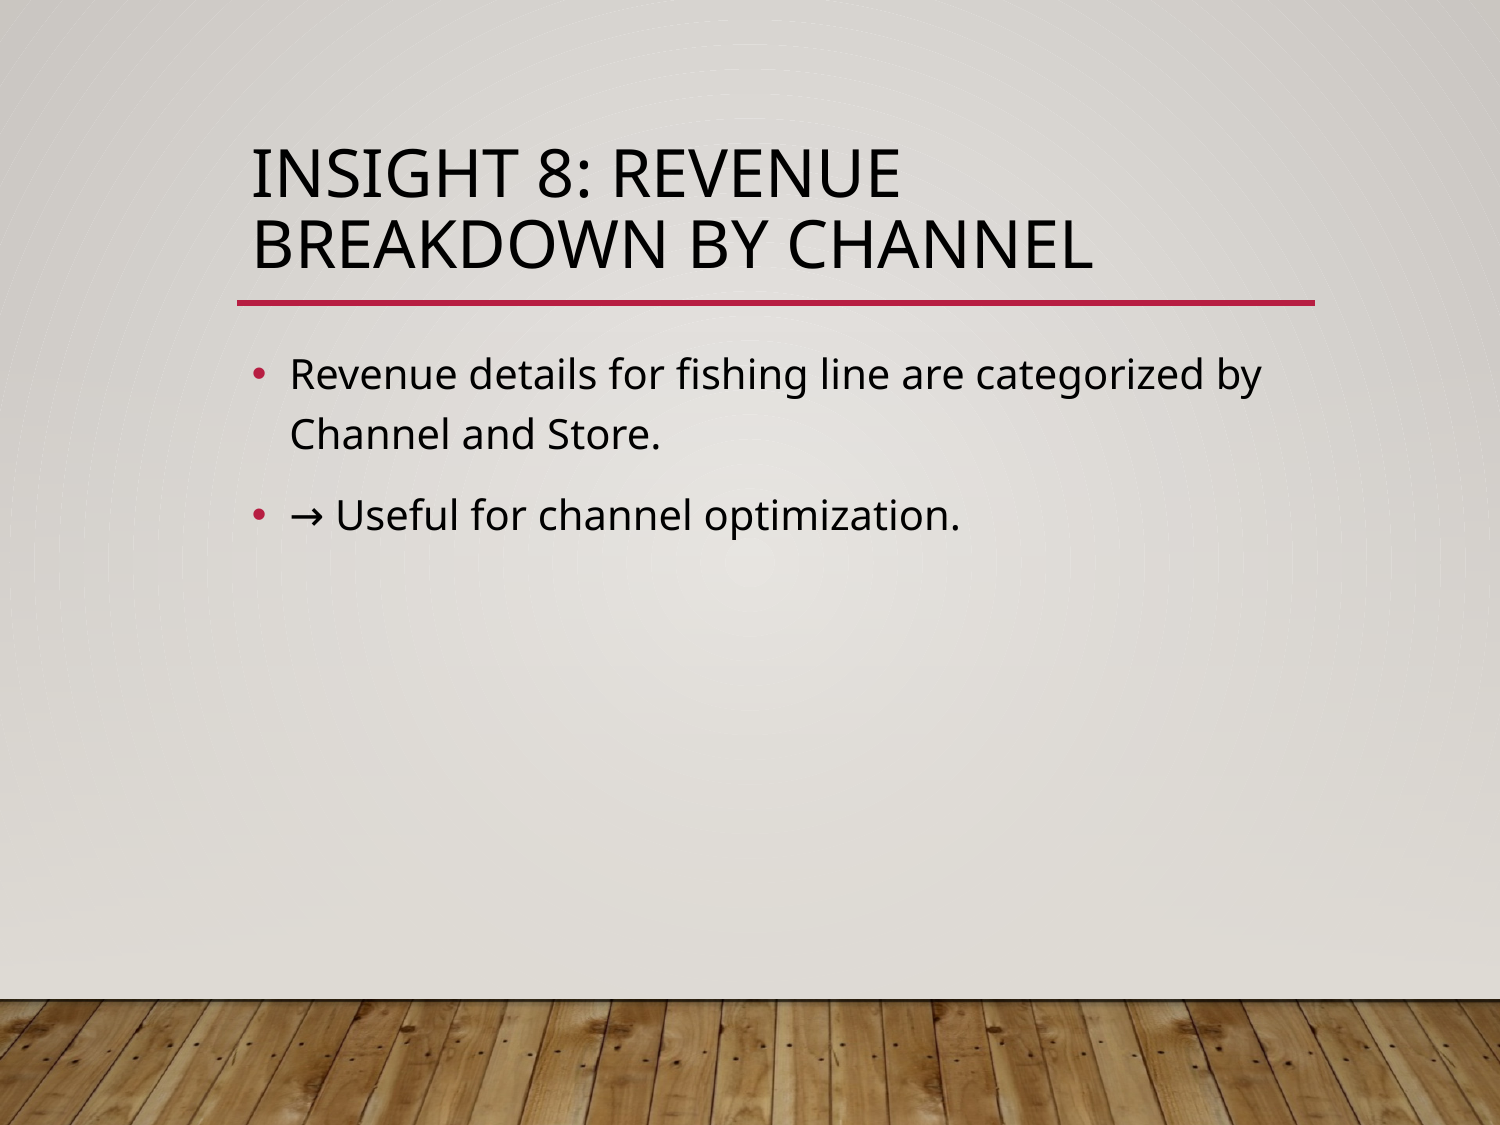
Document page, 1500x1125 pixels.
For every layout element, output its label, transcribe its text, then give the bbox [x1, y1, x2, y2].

picture [0, 999, 1500, 1125]
title Insight 8: Revenue Breakdown by Channel [236, 131, 1315, 305]
list Revenue details for fishing line are categorized by Channel and Store. → Useful for channel optimization. [236, 330, 1315, 897]
